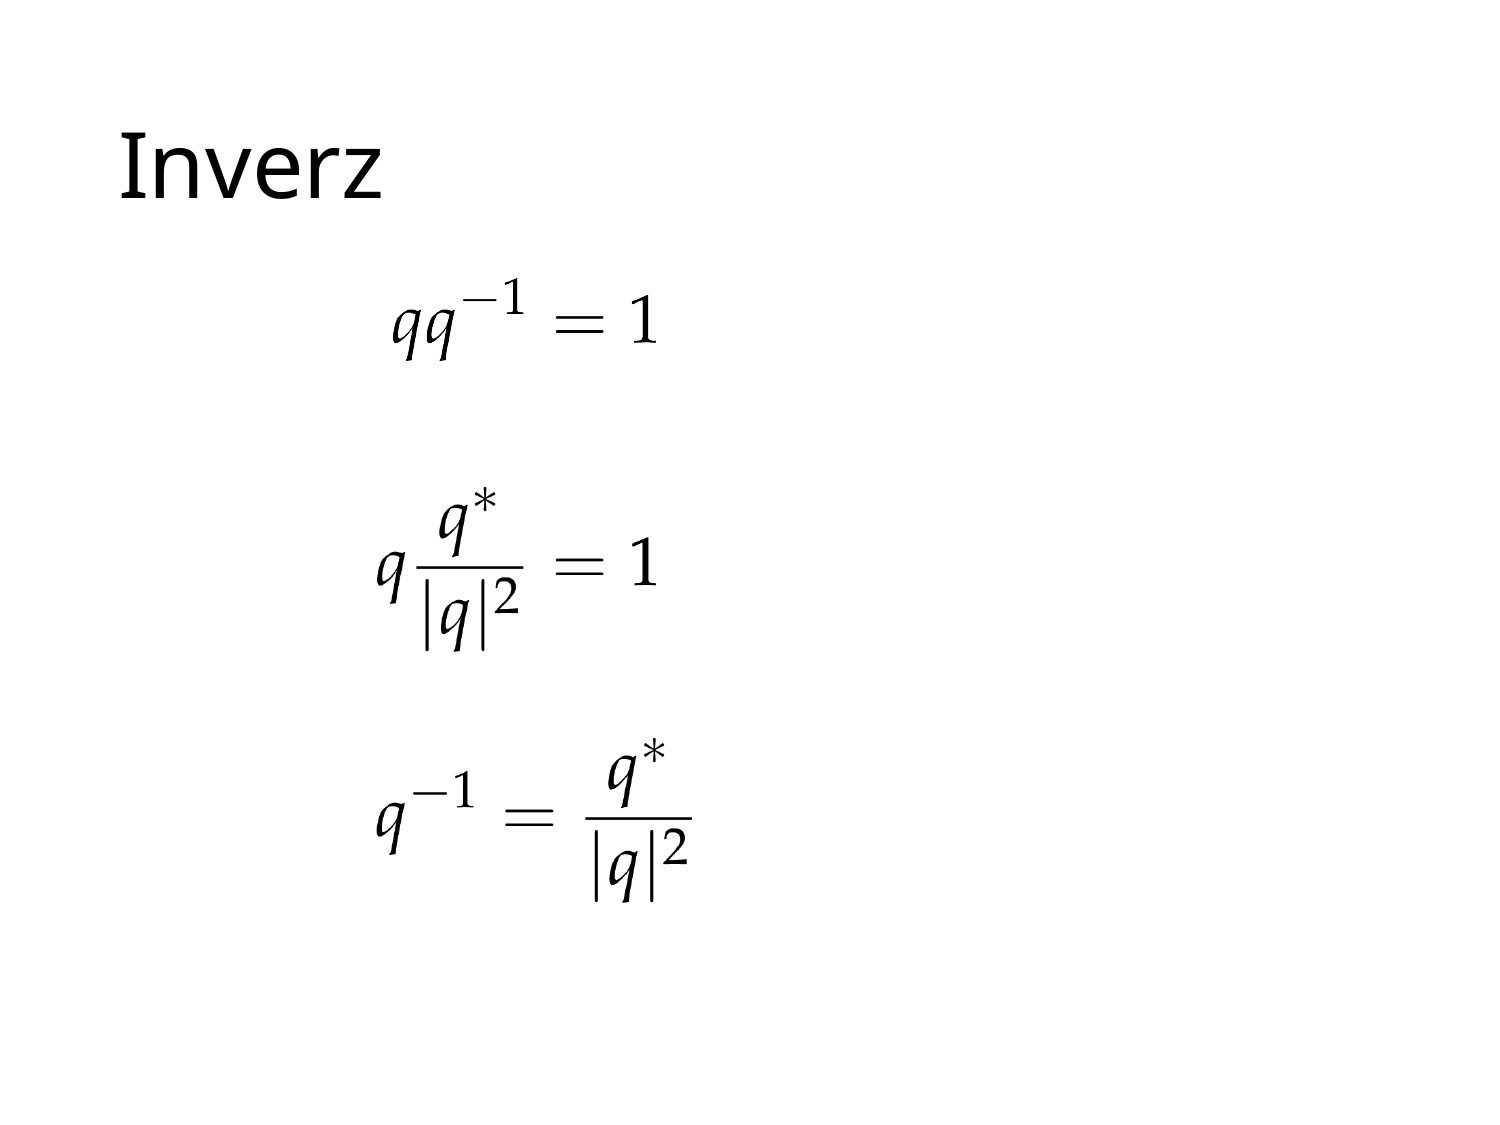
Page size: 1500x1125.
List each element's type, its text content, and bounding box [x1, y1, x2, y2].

picture [376, 738, 692, 903]
picture [376, 487, 656, 652]
title Inverz [103, 59, 1397, 278]
picture [392, 277, 656, 361]
